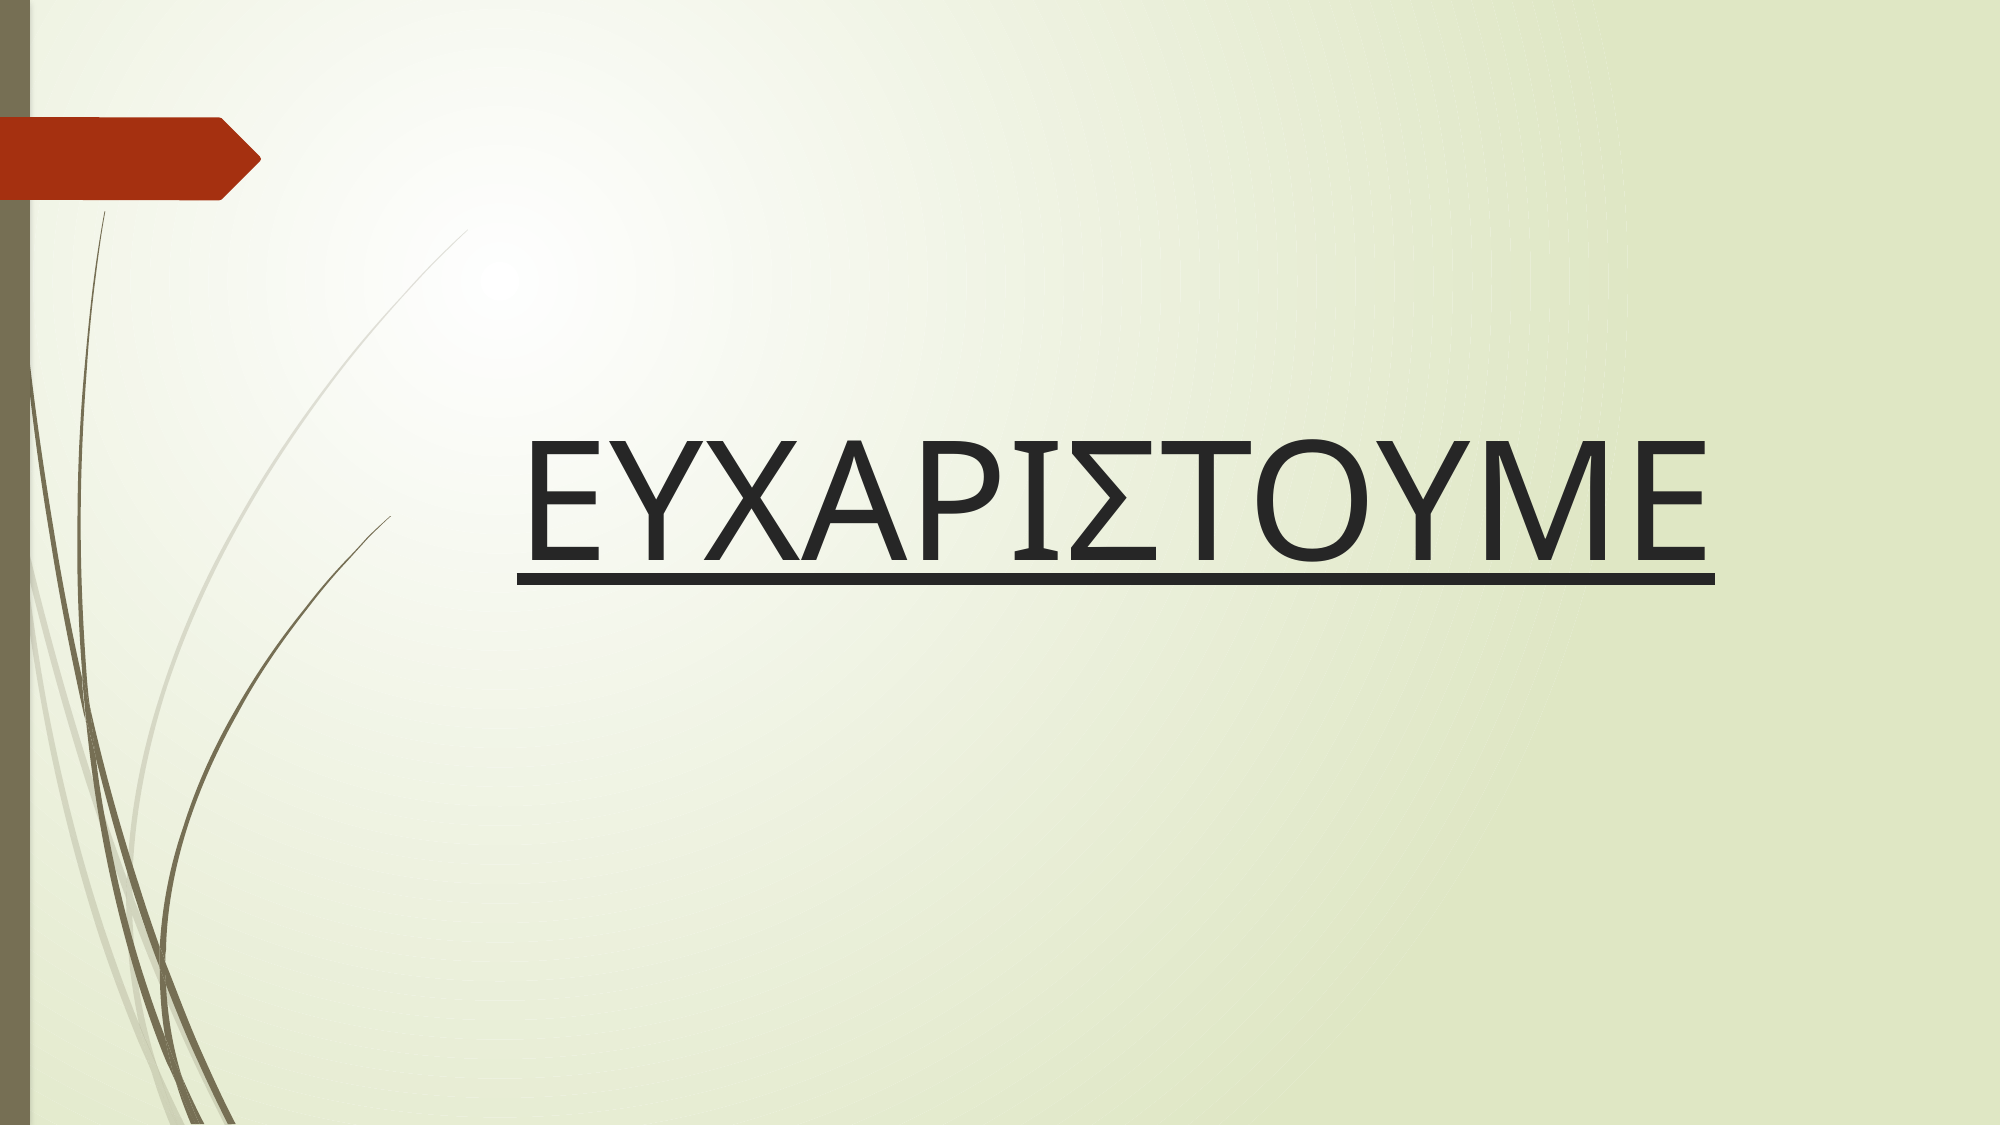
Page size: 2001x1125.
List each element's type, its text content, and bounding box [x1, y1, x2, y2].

title ΕΥΧΑΡΙΣΤΟΥΜΕ [394, 386, 1857, 1033]
